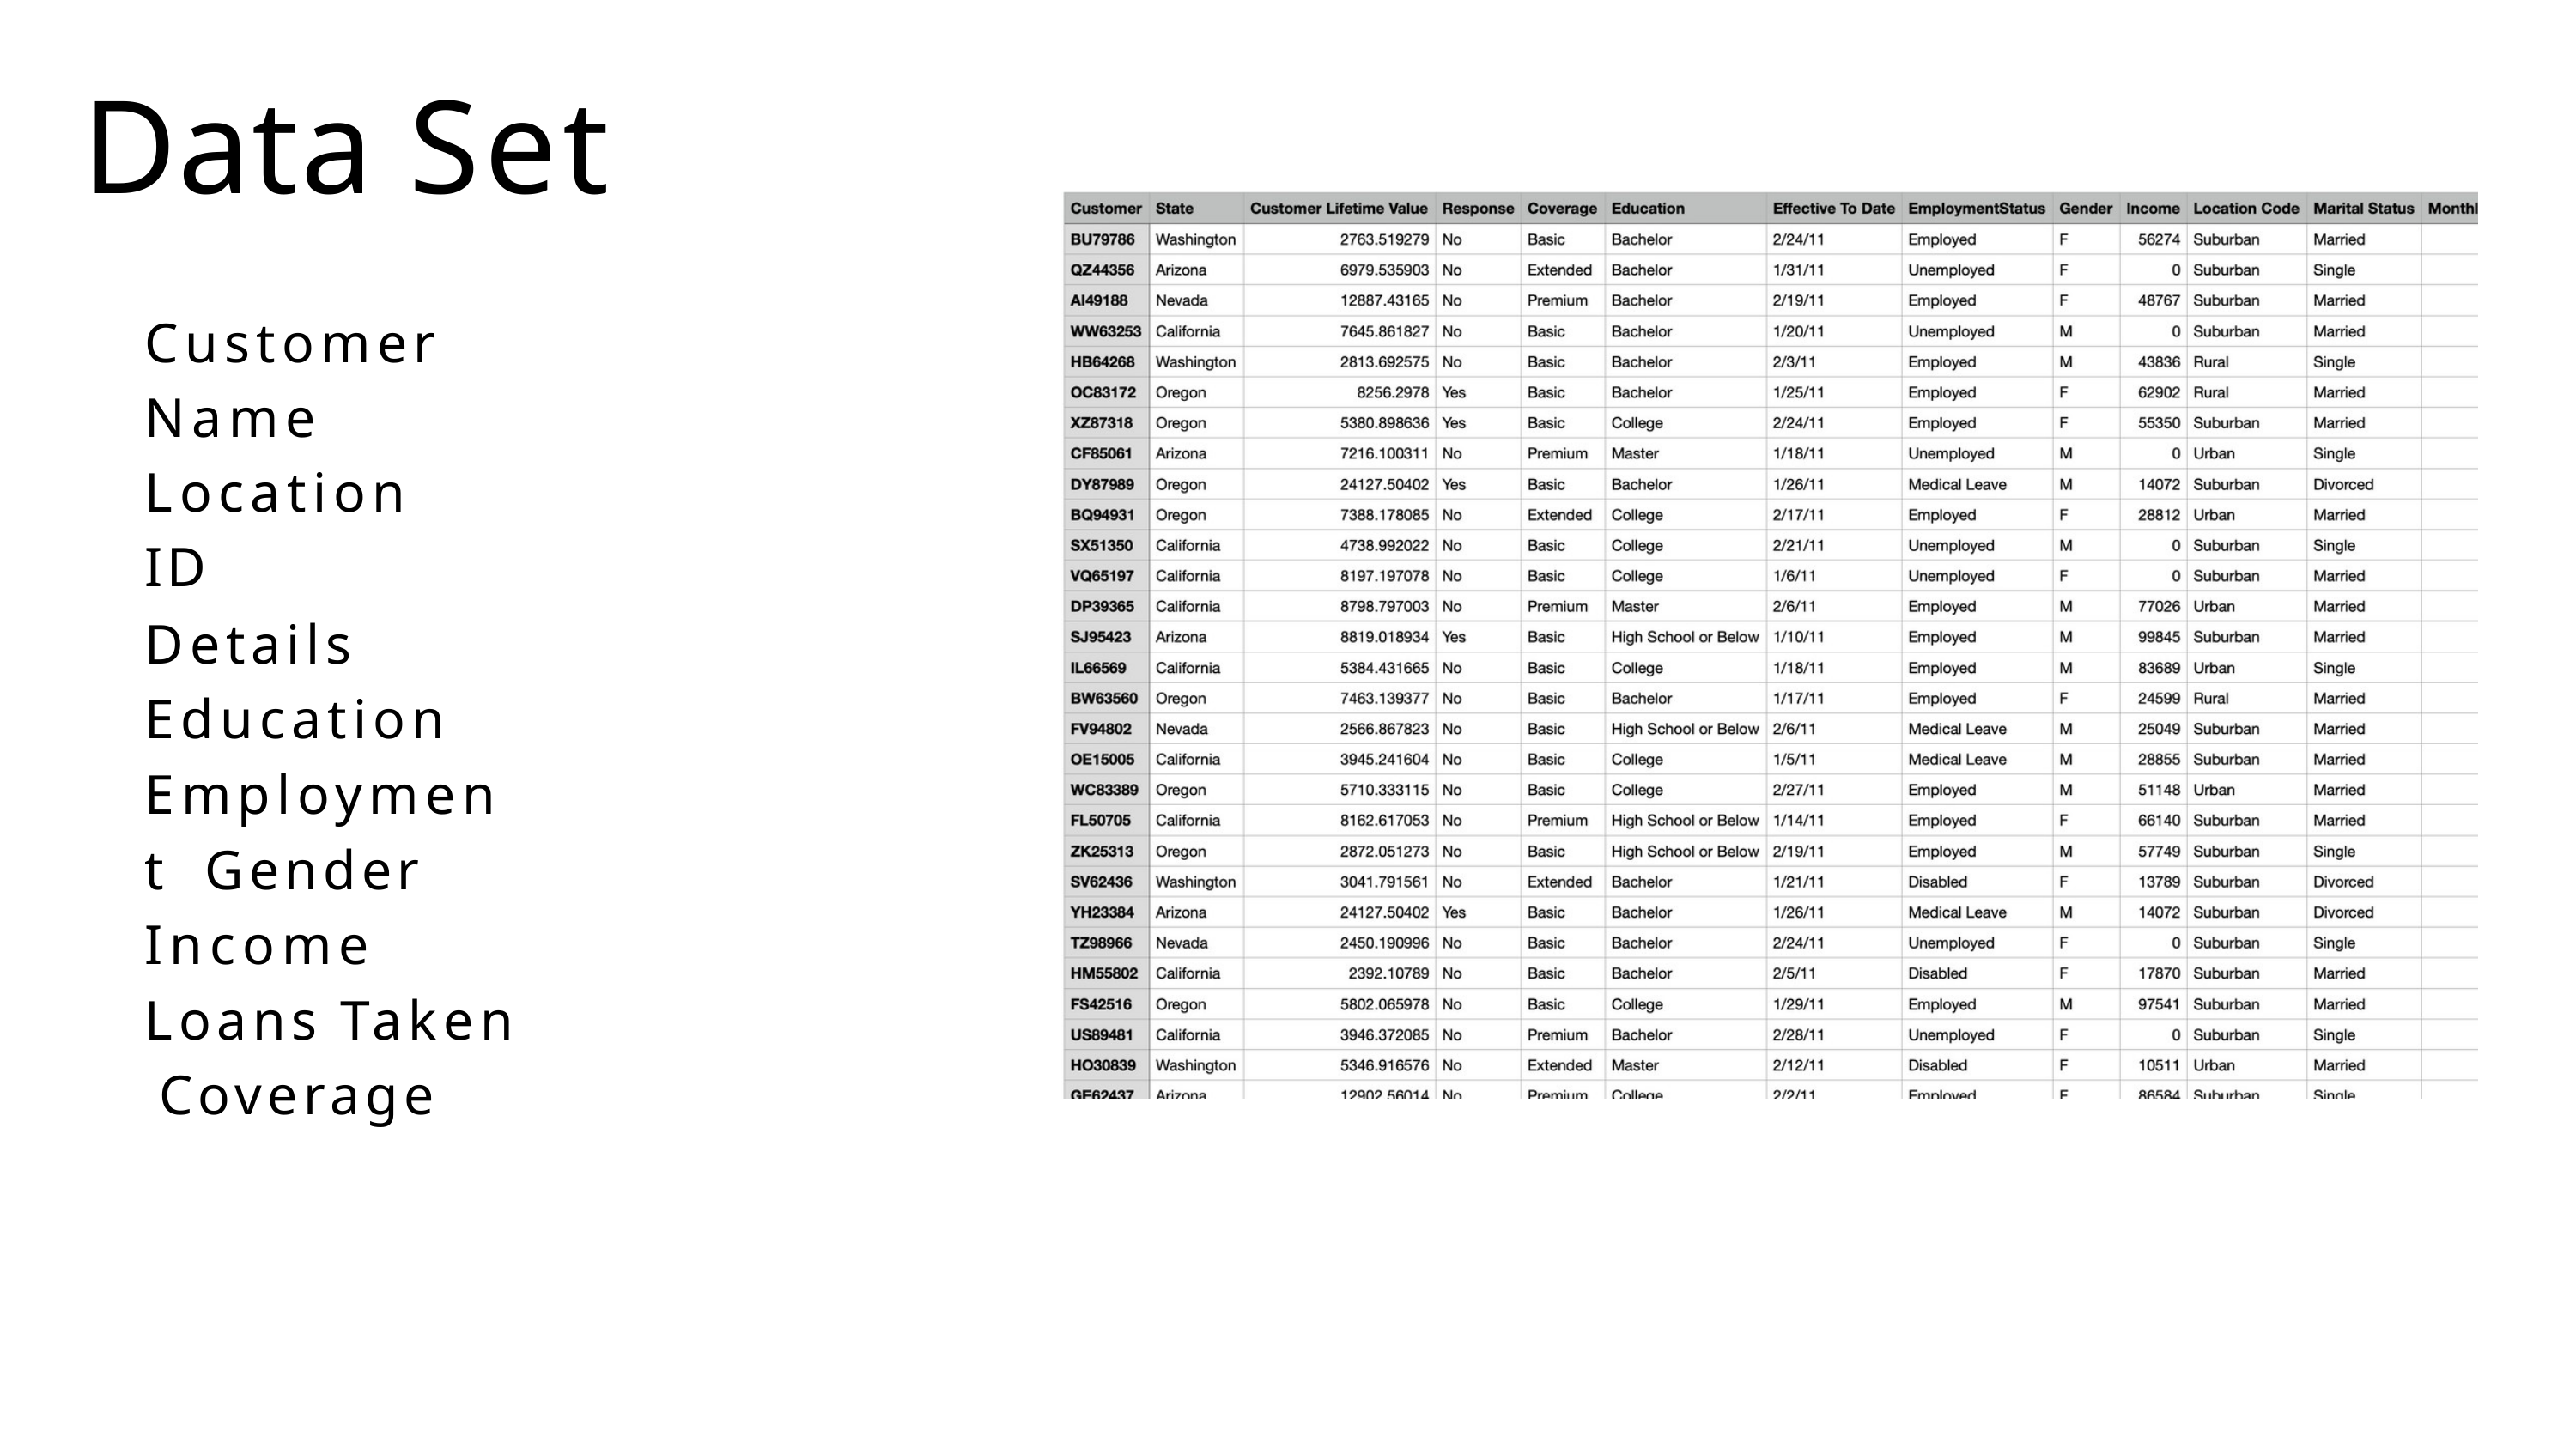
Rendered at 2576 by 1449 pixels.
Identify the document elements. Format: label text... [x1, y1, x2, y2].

title Data Set [81, 62, 617, 306]
picture [1061, 191, 2478, 1099]
text_box Customer Name Location ID Details Education Employment Gender Income Loans Taken Coverage [143, 297, 618, 1125]
